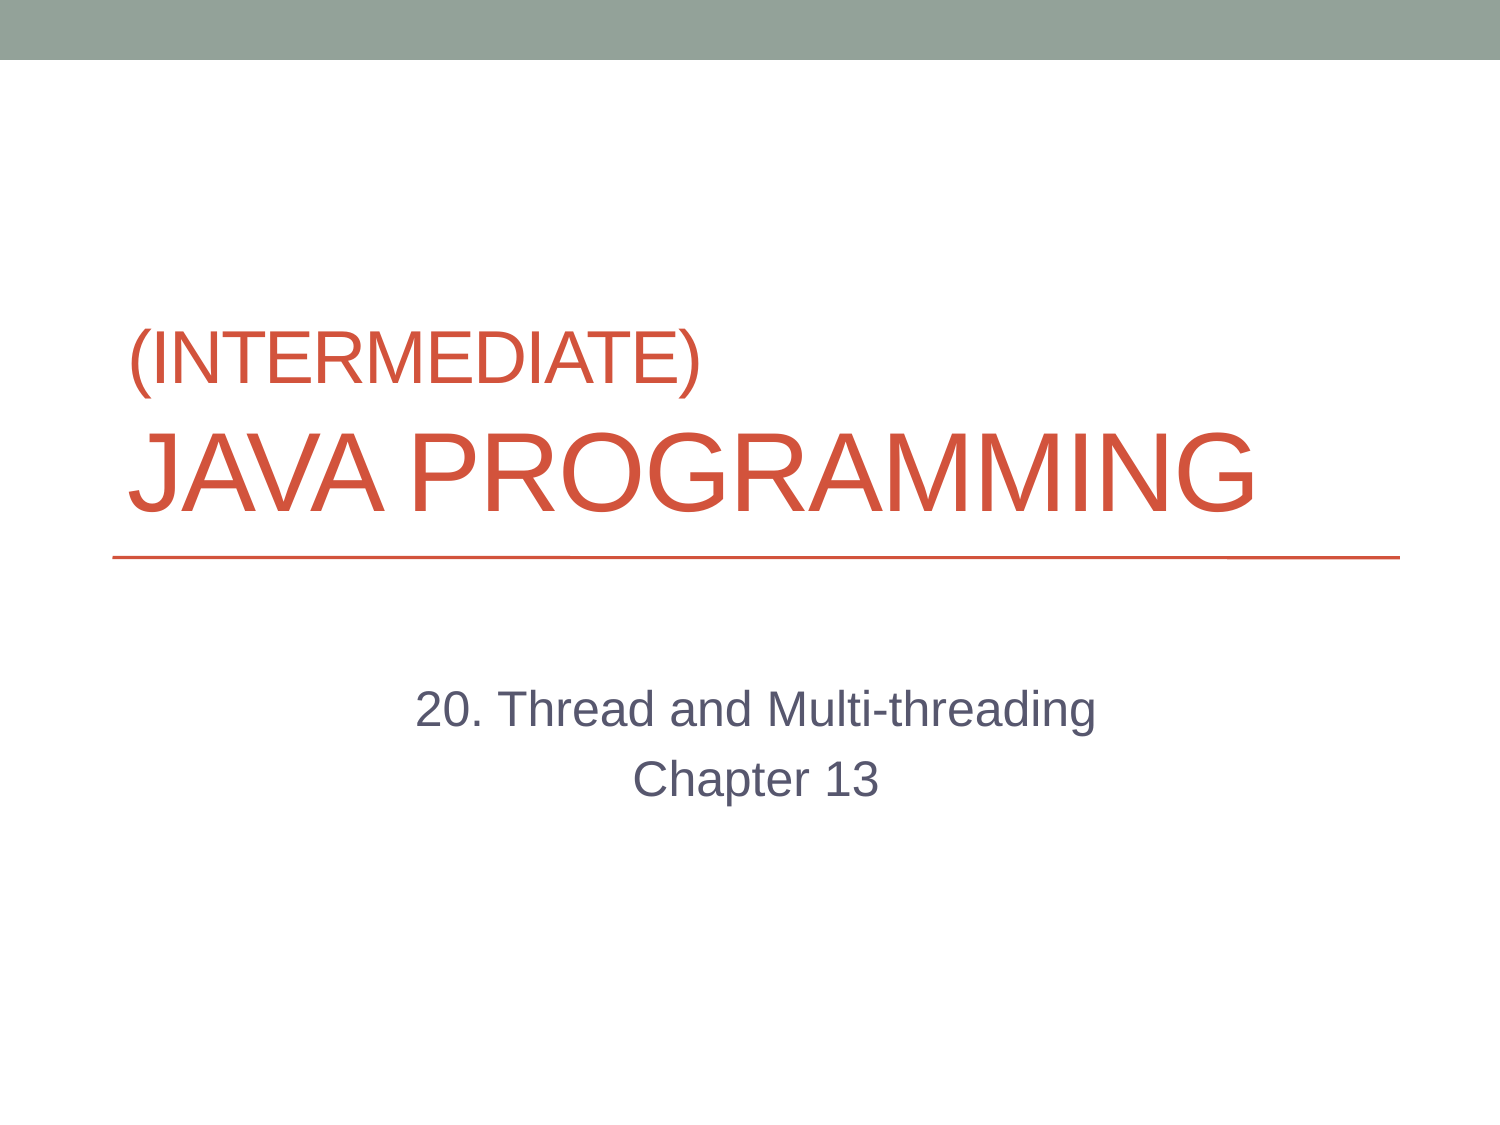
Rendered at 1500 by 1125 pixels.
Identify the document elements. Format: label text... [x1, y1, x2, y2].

subtitle 20. Thread and Multi-threading Chapter 13 [112, 668, 1400, 863]
title (Intermediate) Java Programming [112, 224, 1400, 542]
